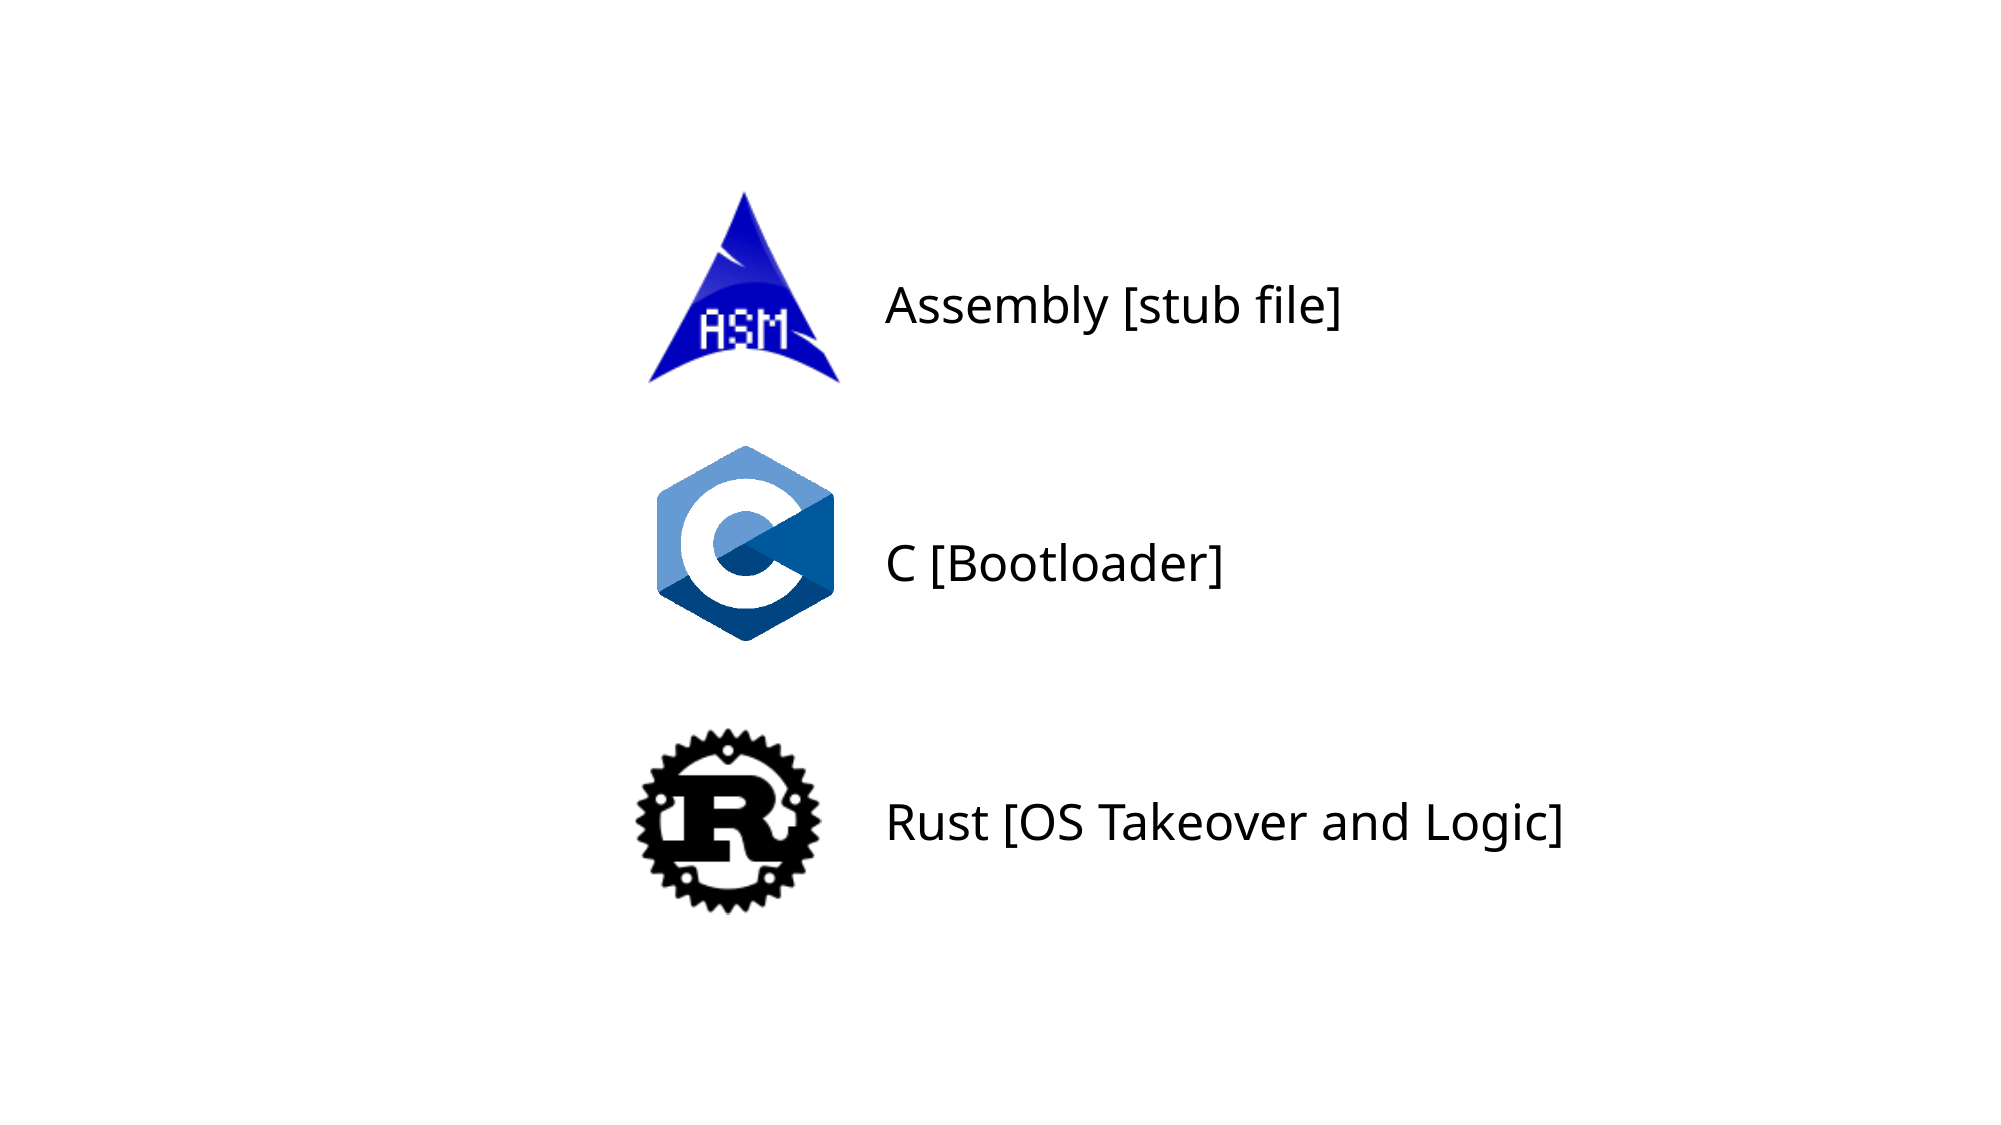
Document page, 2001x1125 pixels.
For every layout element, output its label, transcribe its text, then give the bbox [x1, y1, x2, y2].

text_box C [Bootloader] [870, 523, 1871, 599]
picture [635, 178, 854, 397]
picture [635, 728, 822, 915]
text_box Assembly [stub file] [870, 265, 1871, 341]
text_box Rust [OS Takeover and Logic] [870, 783, 1871, 858]
picture [657, 446, 834, 641]
